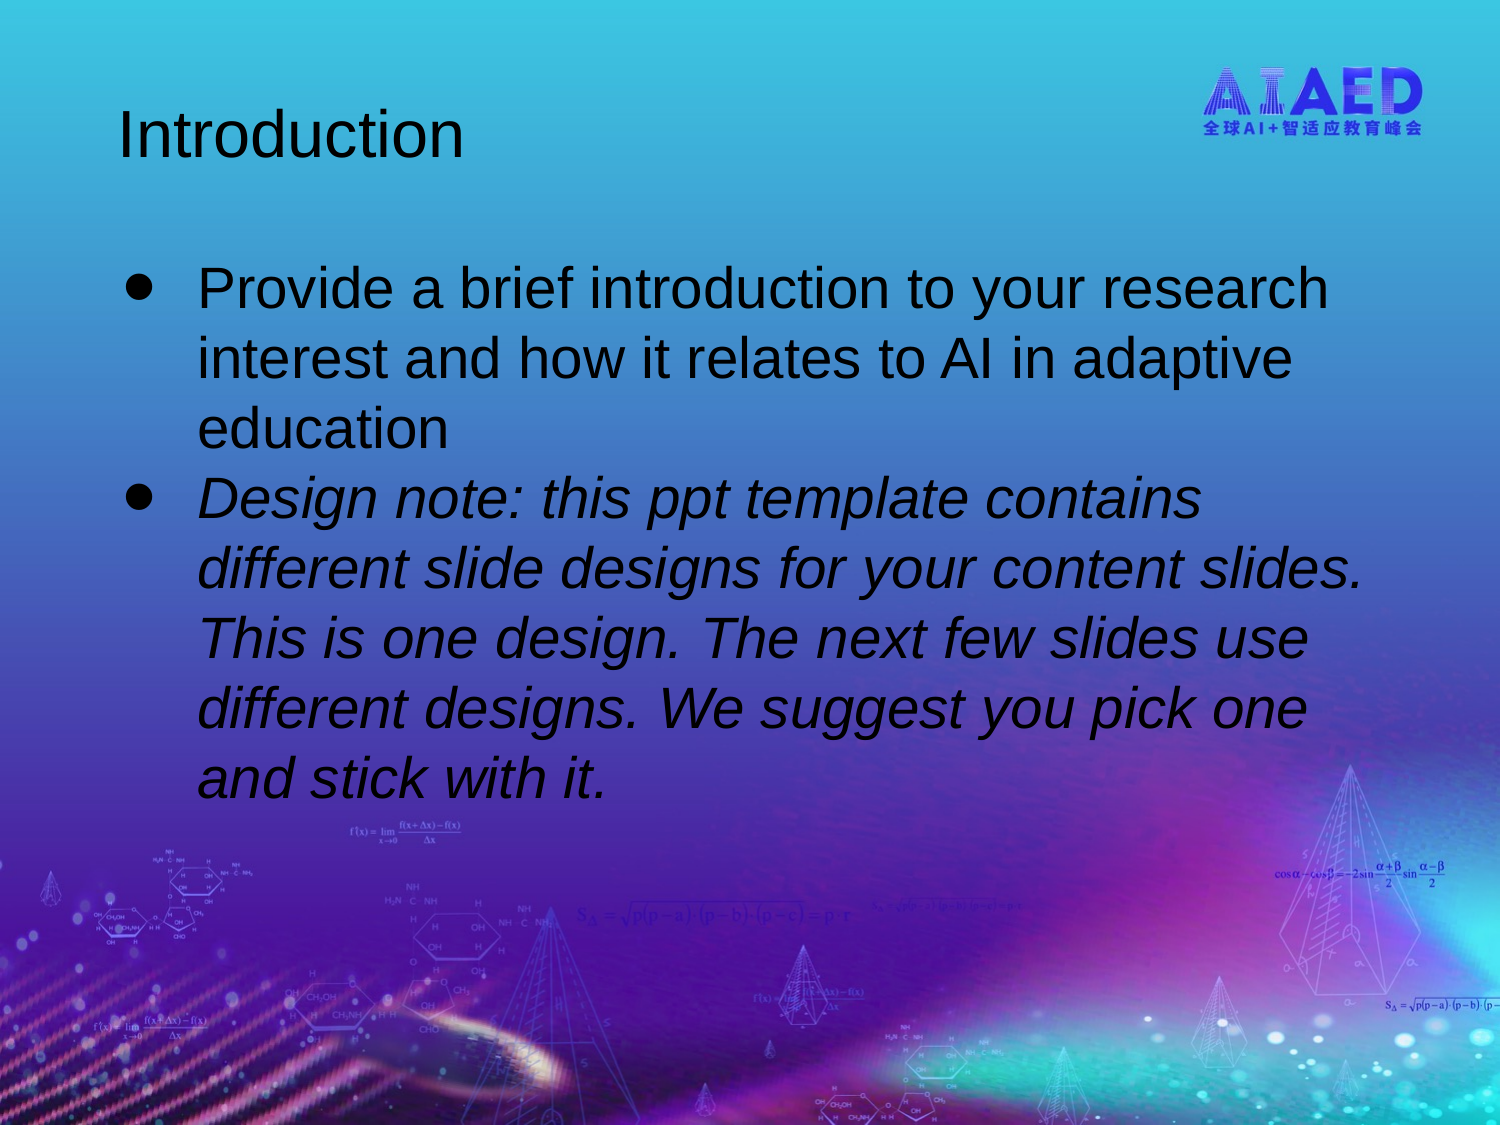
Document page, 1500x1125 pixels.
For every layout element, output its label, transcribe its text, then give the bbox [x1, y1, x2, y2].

title Introduction [102, 61, 992, 212]
list Provide a brief introduction to your research interest and how it relates to AI in adaptive education Design note: this ppt template contains different slide designs for your content slides. This is one design. The next few slides use different designs. We suggest you pick one and stick with it. [101, 243, 1399, 1058]
picture [0, 0, 1500, 1125]
